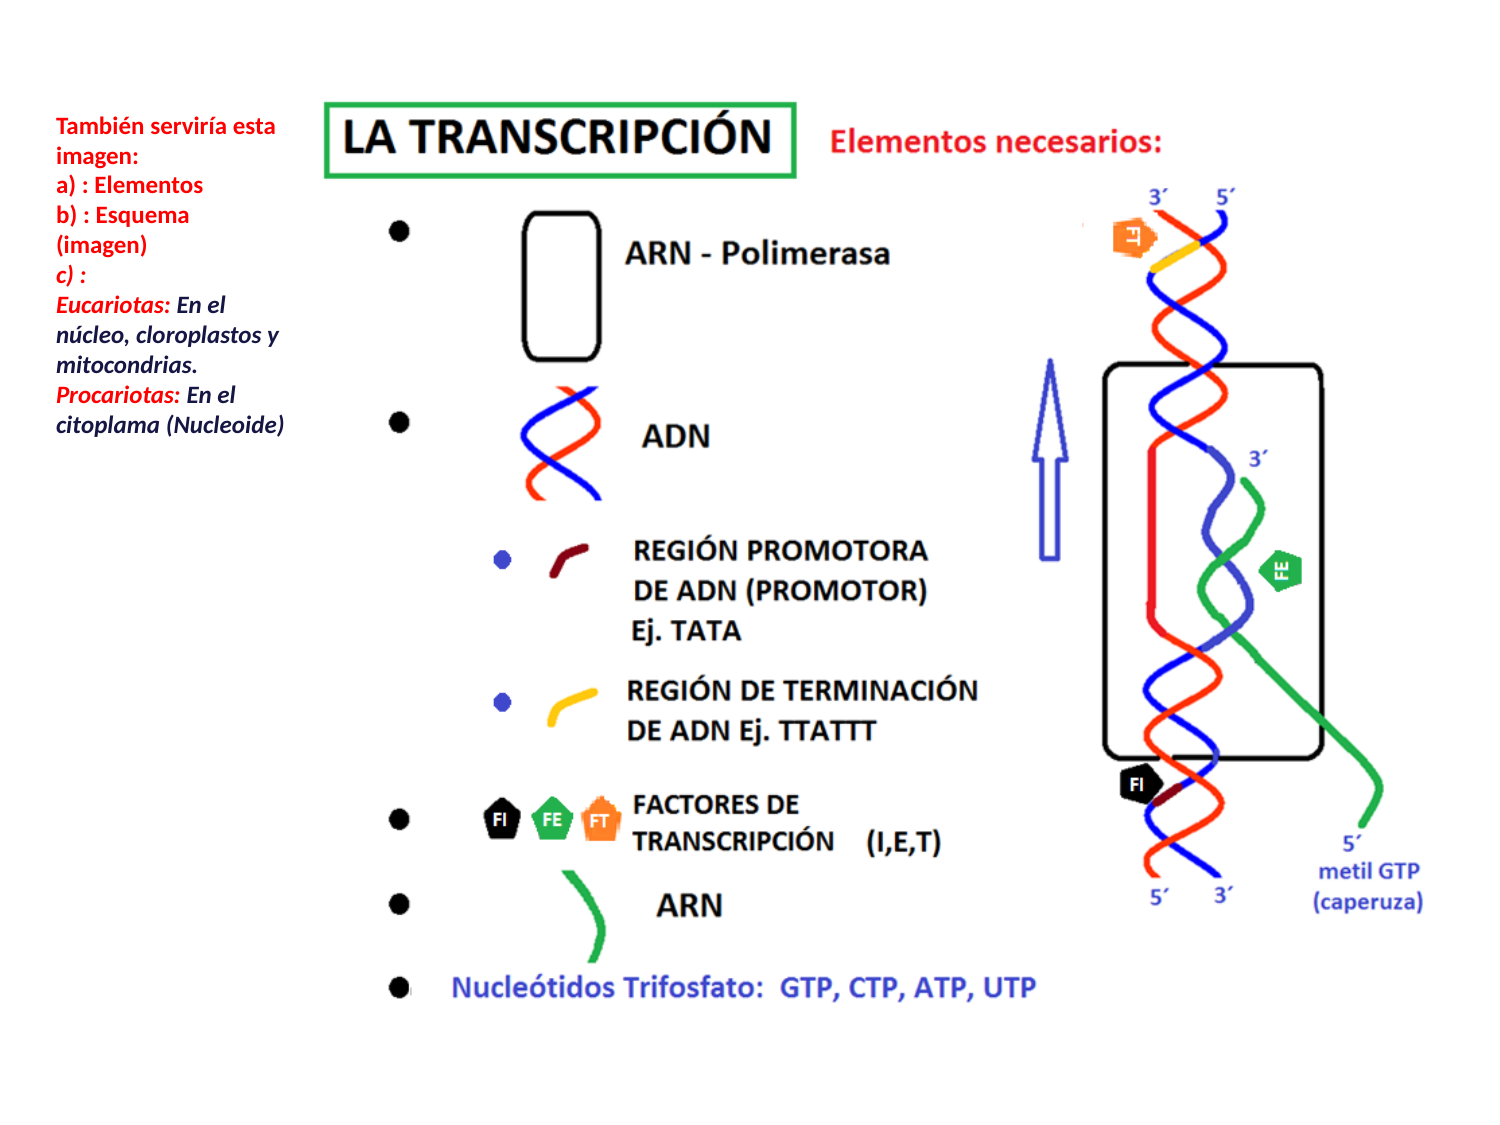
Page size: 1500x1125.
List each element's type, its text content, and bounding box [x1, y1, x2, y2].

text_box También serviría esta imagen: a) : Elementos b) : Esquema (imagen) c) : Eucariotas: En el núcleo, cloroplastos y mitocondrias. Procariotas: En el citoplama (Nucleoide) [41, 101, 295, 446]
picture [300, 77, 1485, 1047]
